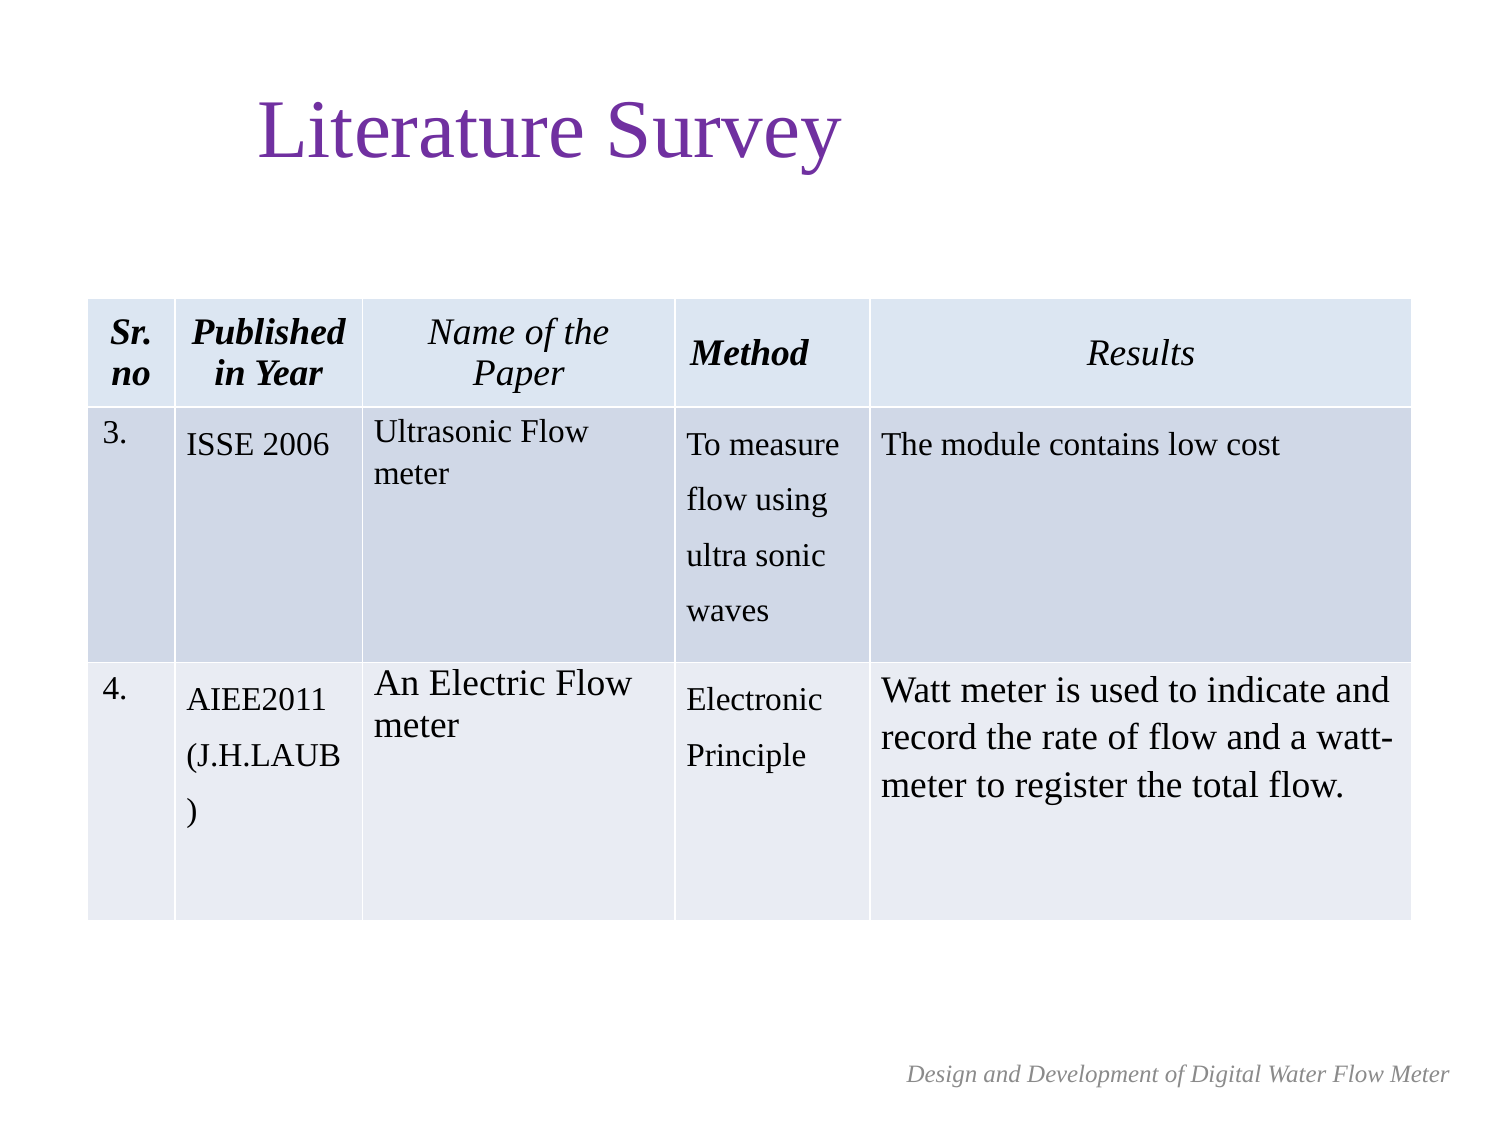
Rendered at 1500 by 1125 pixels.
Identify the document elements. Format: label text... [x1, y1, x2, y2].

table_header Method [676, 299, 869, 406]
table_header Results [871, 299, 1411, 406]
table_cell An Electric Flow meter [363, 663, 674, 920]
table_cell 3. [88, 408, 174, 662]
table_cell Electronic Principle [676, 663, 869, 920]
footer Design and Development of Digital Water Flow Meter [891, 1042, 1485, 1103]
table_header Sr.no [88, 299, 174, 406]
table_cell The module contains low cost [871, 408, 1411, 662]
table_cell Ultrasonic Flow meter [363, 408, 674, 662]
table_header Name of the Paper [363, 299, 674, 406]
text_box Literature Survey [221, 66, 858, 182]
table_header Published in Year [176, 299, 362, 406]
table_cell AIEE2011 (J.H.LAUB) [176, 663, 362, 920]
table_cell 4. [88, 663, 174, 920]
table_cell Watt meter is used to indicate and record the rate of flow and a watt-meter to register the total flow. [871, 663, 1411, 920]
table_cell To measure flow using ultra sonic waves [676, 408, 869, 662]
table_cell ISSE 2006 [176, 408, 362, 662]
